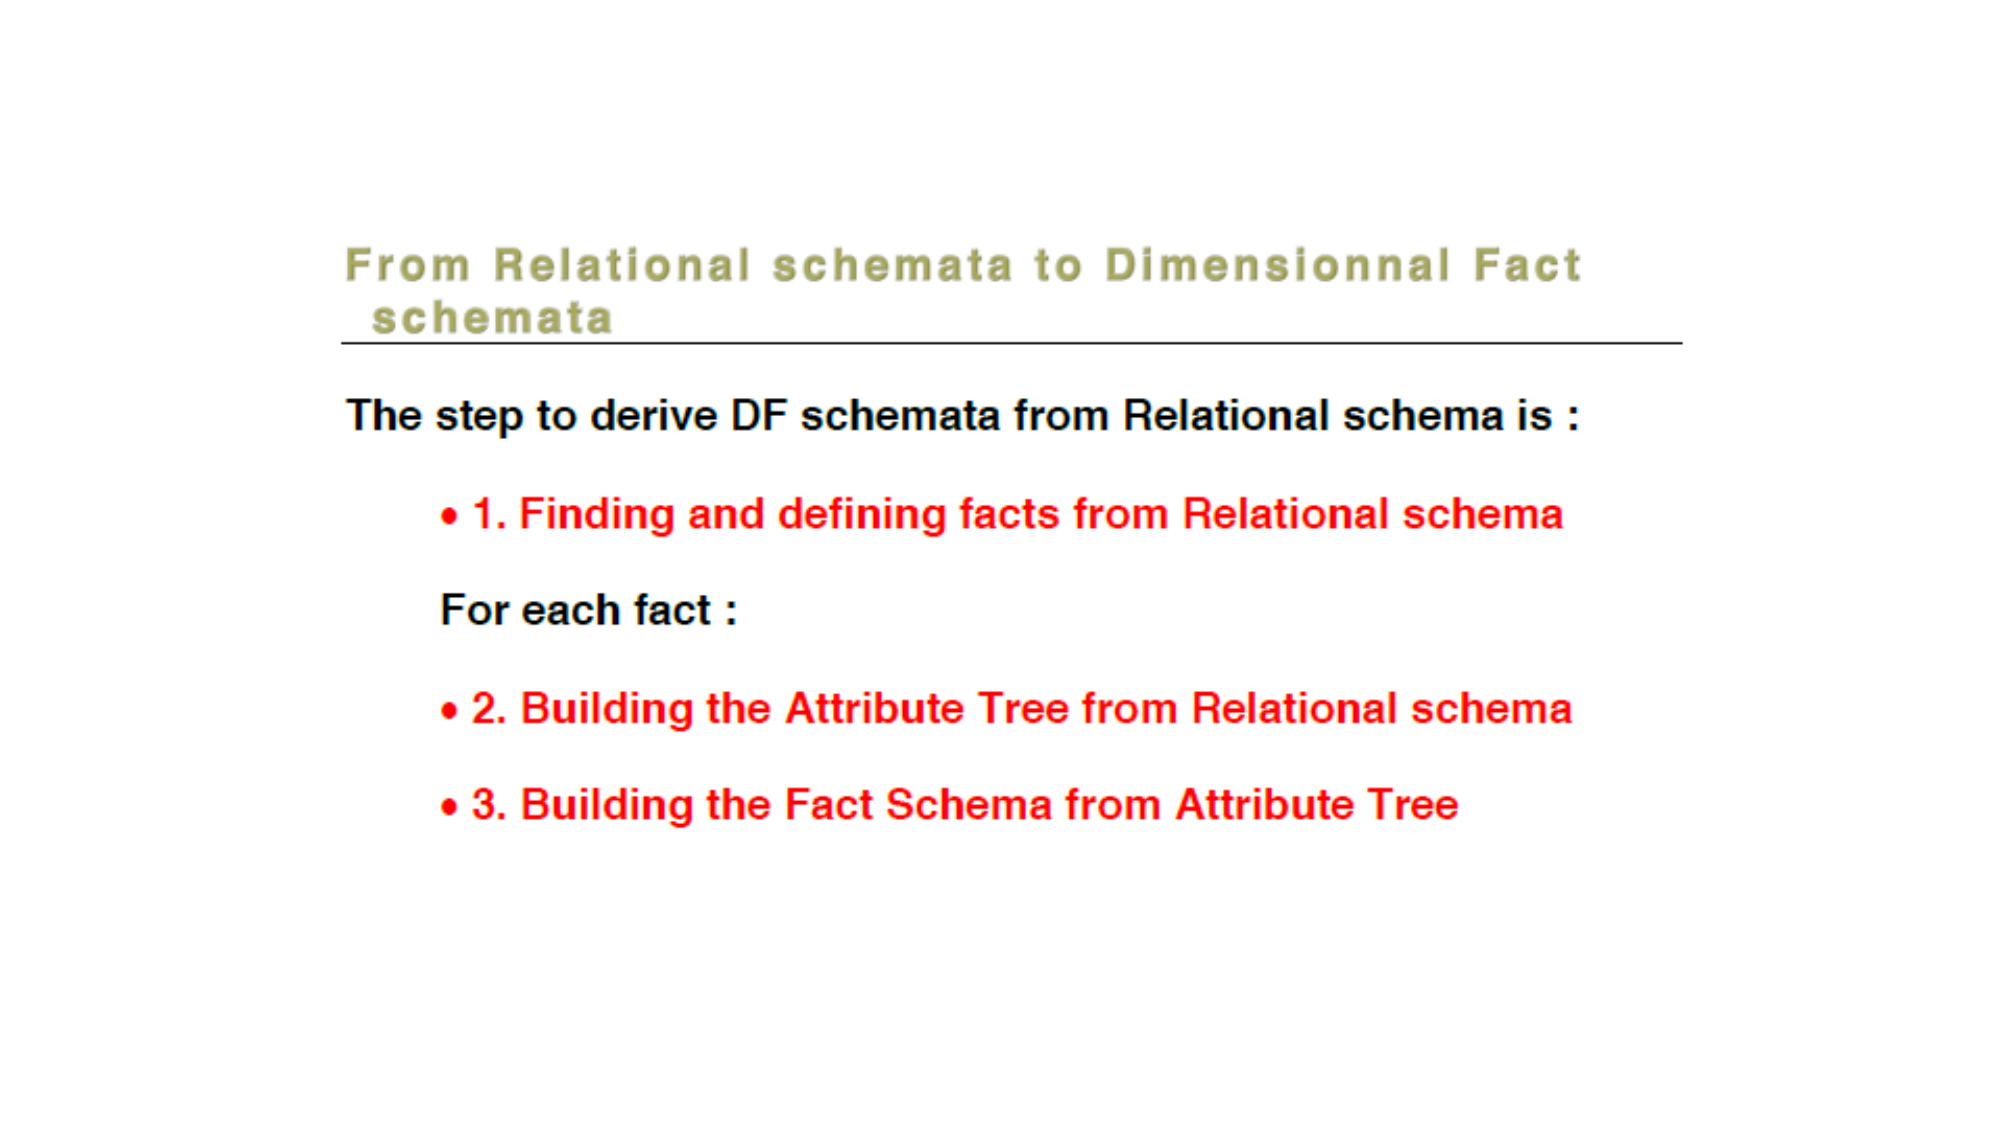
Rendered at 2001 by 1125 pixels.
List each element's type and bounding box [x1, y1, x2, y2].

picture [300, 213, 1700, 912]
